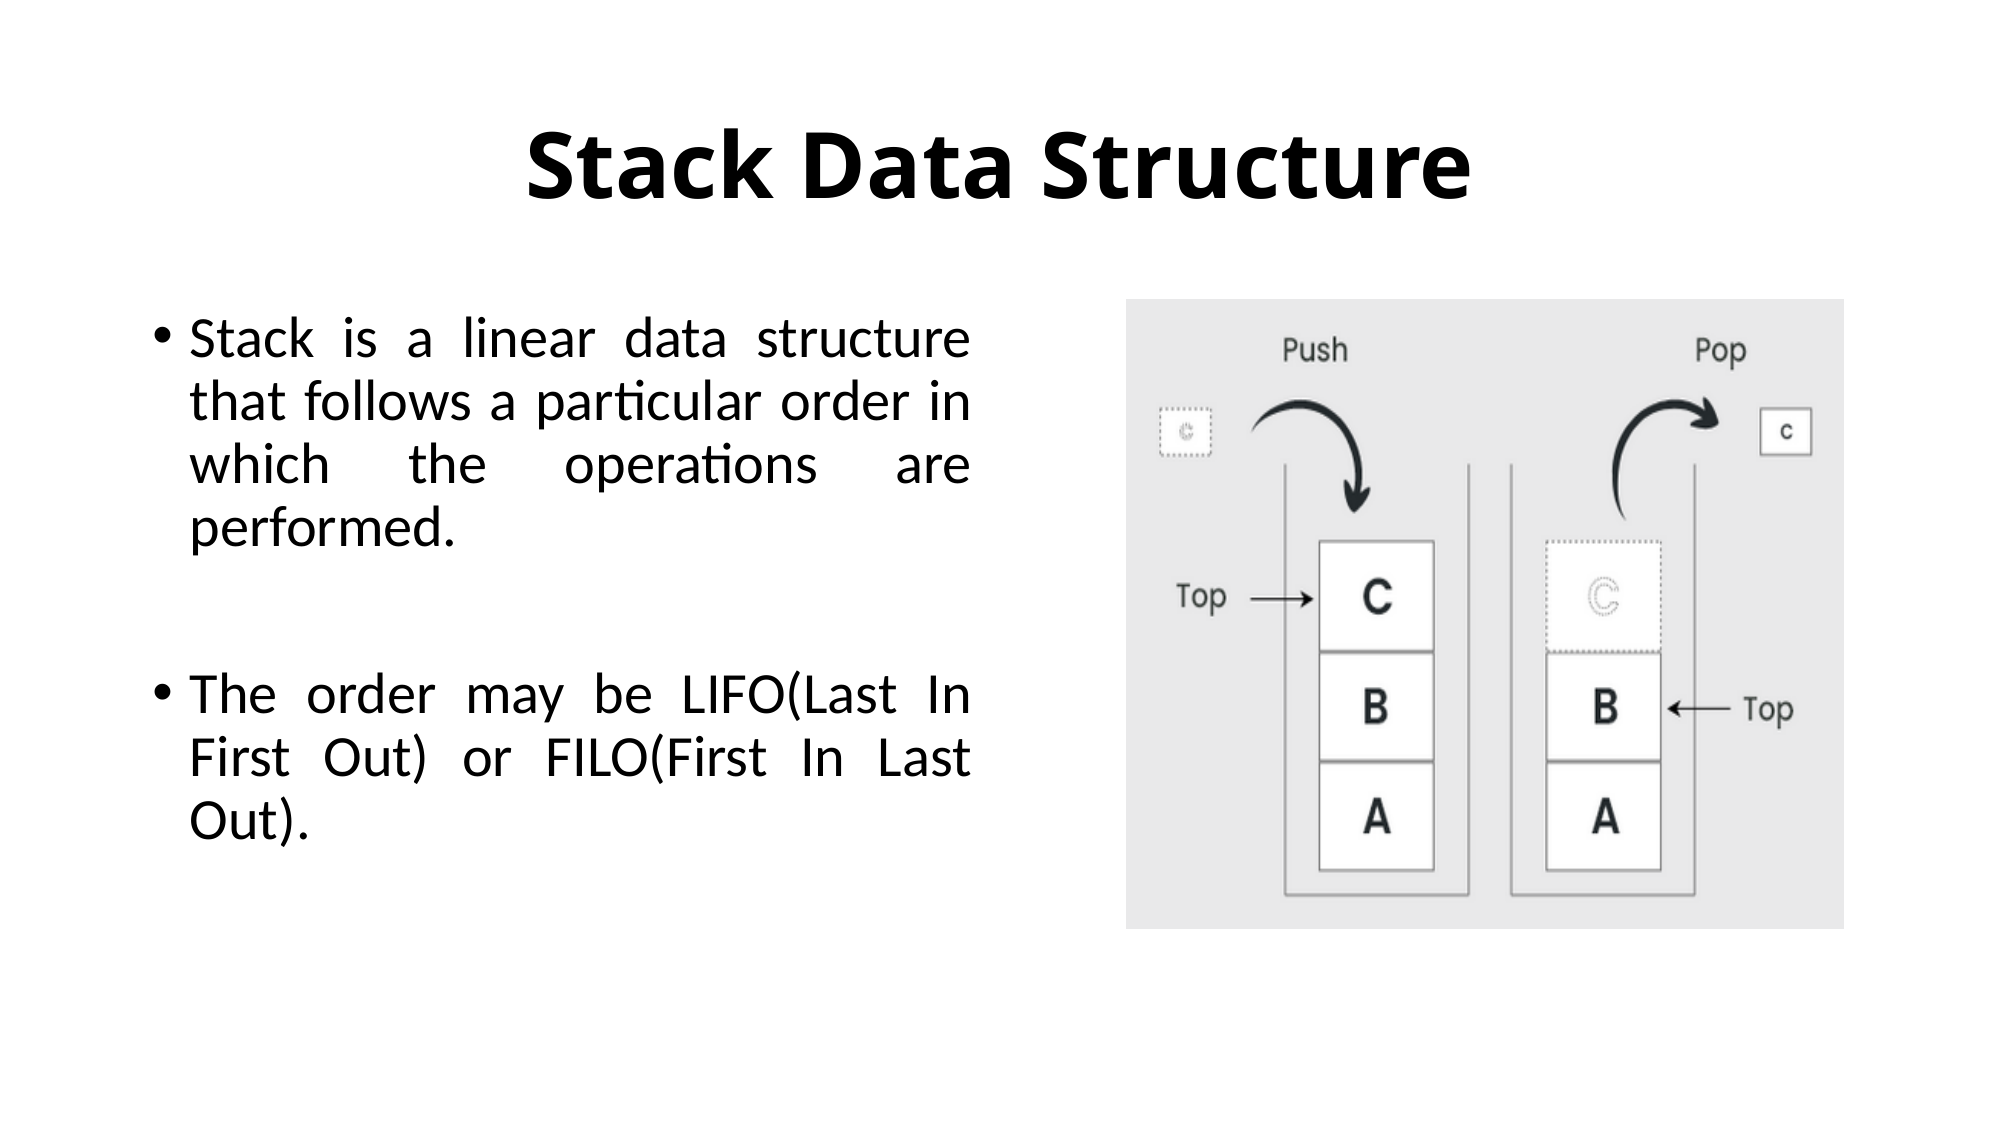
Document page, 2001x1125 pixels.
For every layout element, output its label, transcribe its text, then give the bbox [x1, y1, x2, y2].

list Stack is a linear data structure that follows a particular order in which the operations are performed. The order may be LIFO(Last In First Out) or FILO(First In Last Out). [137, 299, 988, 1014]
title Stack Data Structure [137, 59, 1863, 278]
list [1126, 299, 1844, 929]
